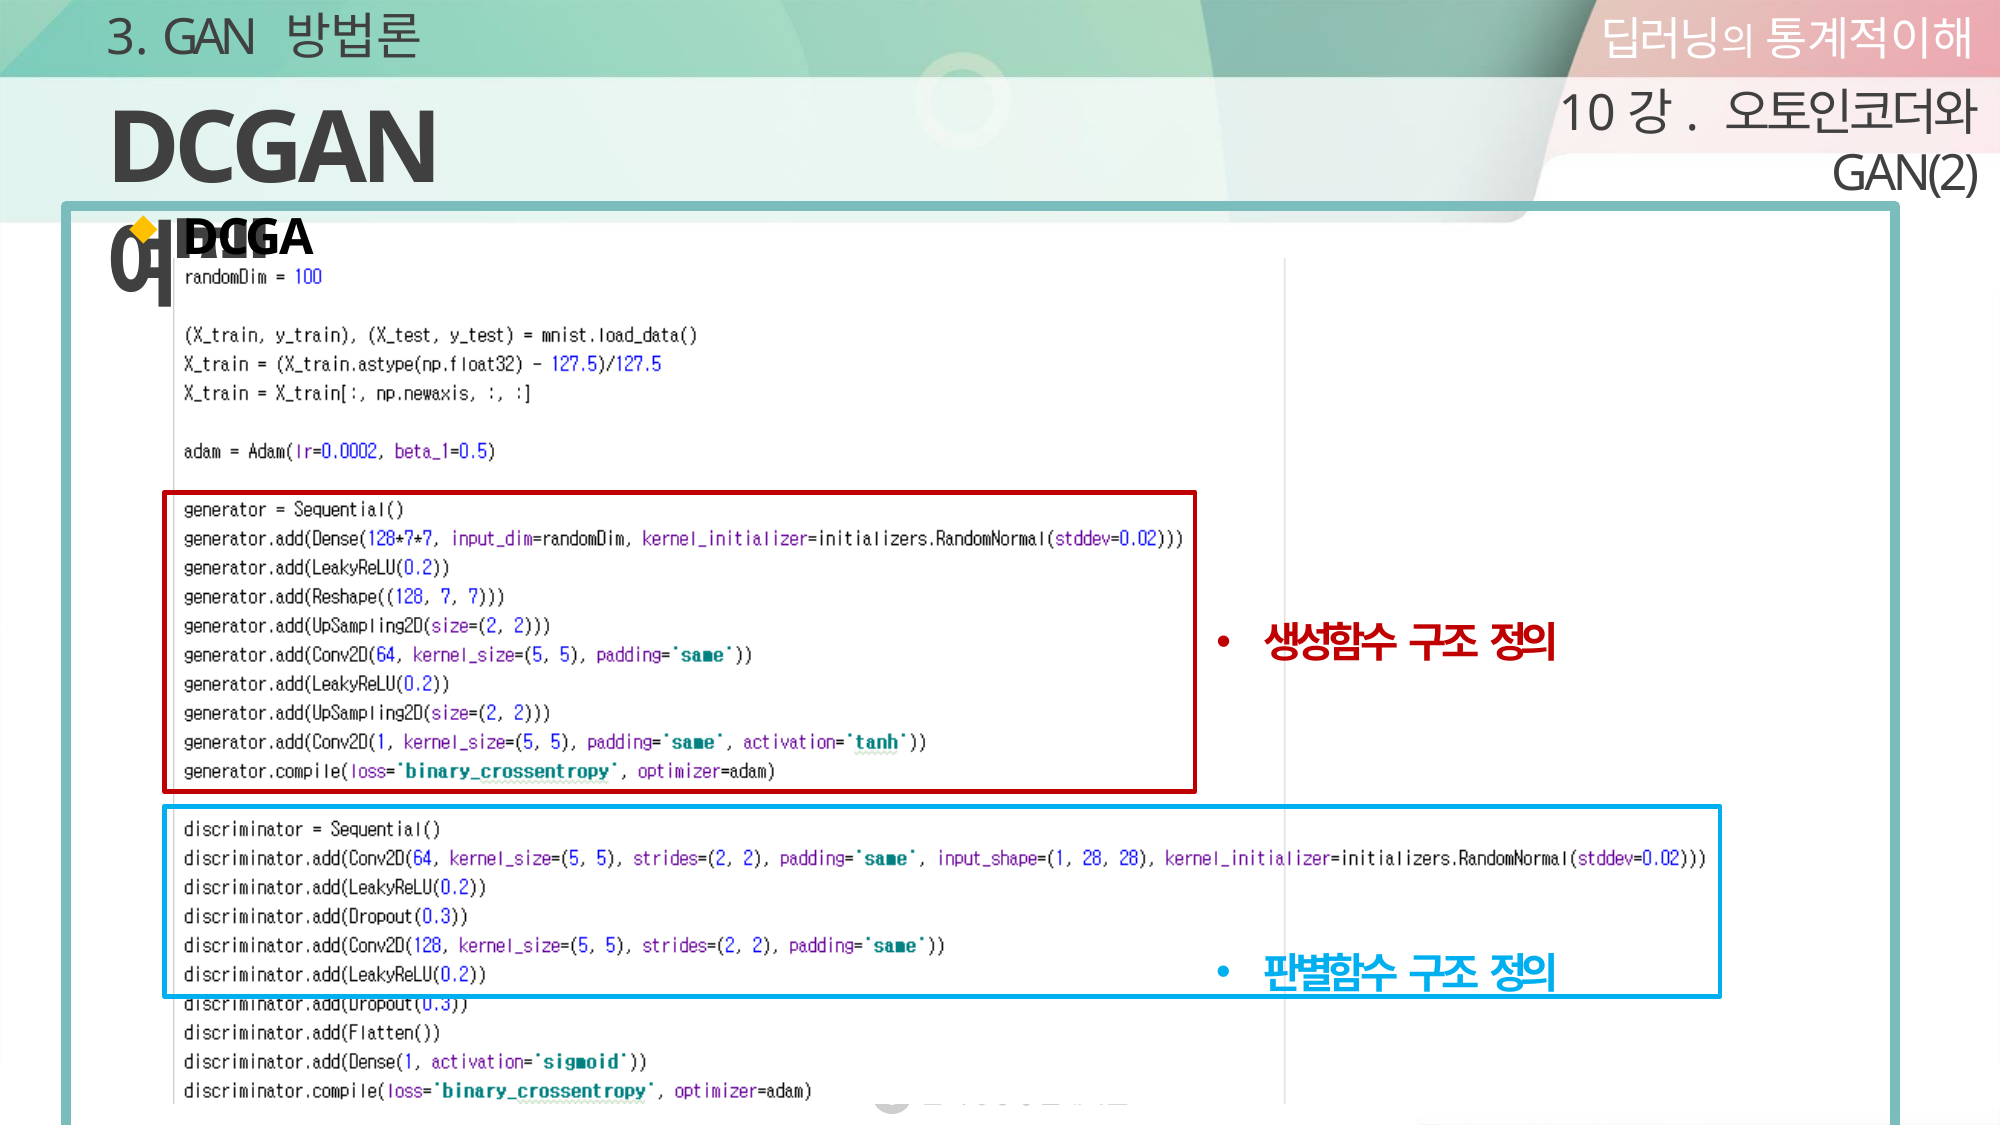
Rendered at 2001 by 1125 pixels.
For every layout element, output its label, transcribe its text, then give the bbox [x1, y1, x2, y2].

picture [0, 0, 104, 1125]
text_box 딥러닝의 통계적이해 10강. 오토인코더와 GAN(2) [1448, 0, 1980, 201]
picture [172, 810, 1717, 993]
picture [172, 998, 1723, 1105]
picture [607, 0, 2000, 1125]
picture [172, 258, 1723, 805]
title 3. GAN 방법론 DCGAN 예제 [104, 0, 607, 323]
text_box [66, 206, 1896, 1125]
text_box DCGAN [124, 202, 341, 325]
